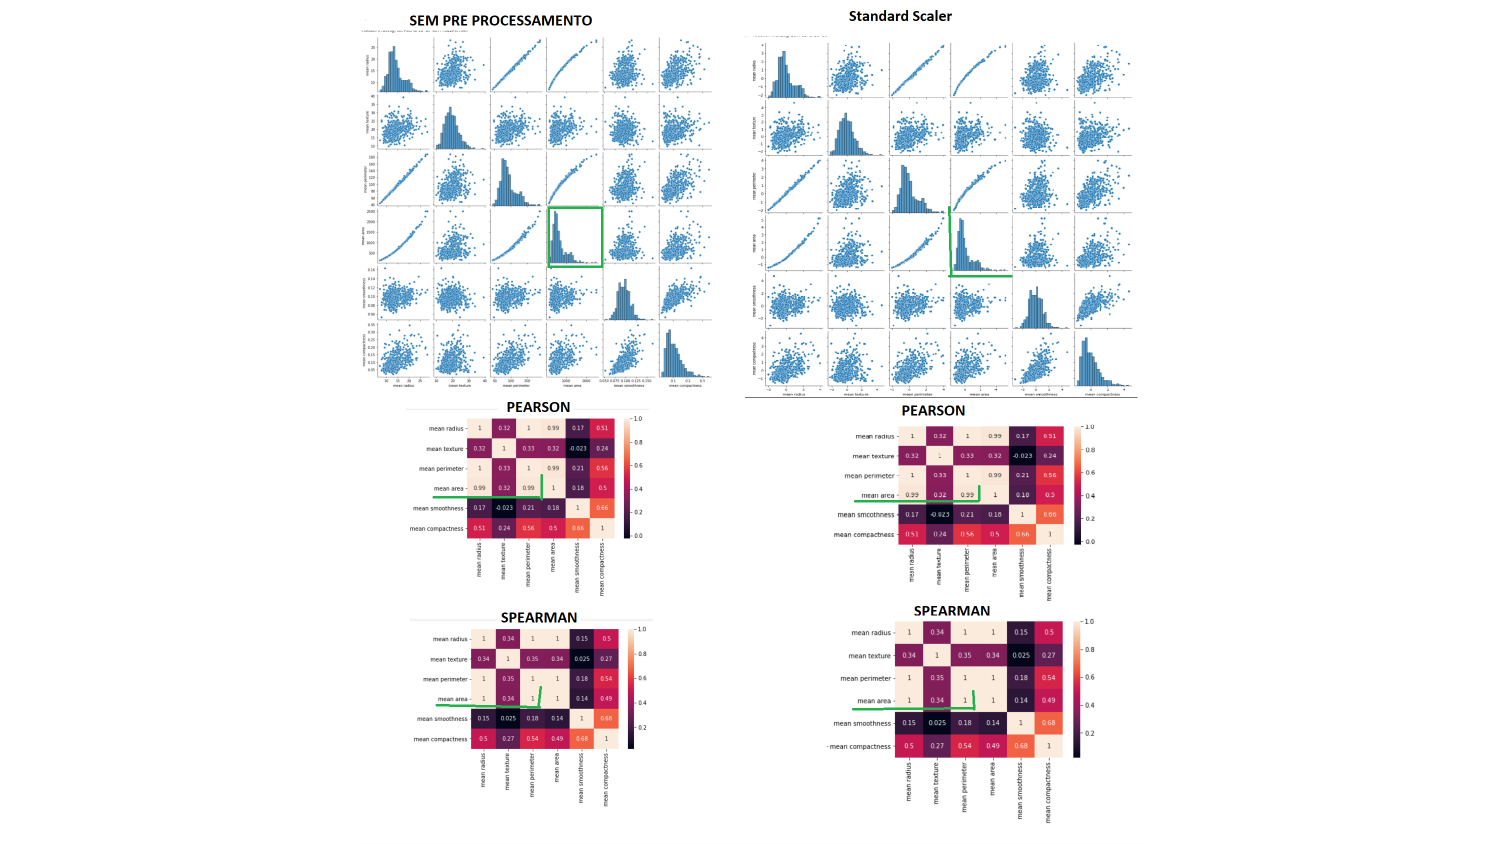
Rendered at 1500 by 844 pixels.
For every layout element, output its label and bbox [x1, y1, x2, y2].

picture [357, 0, 1143, 844]
